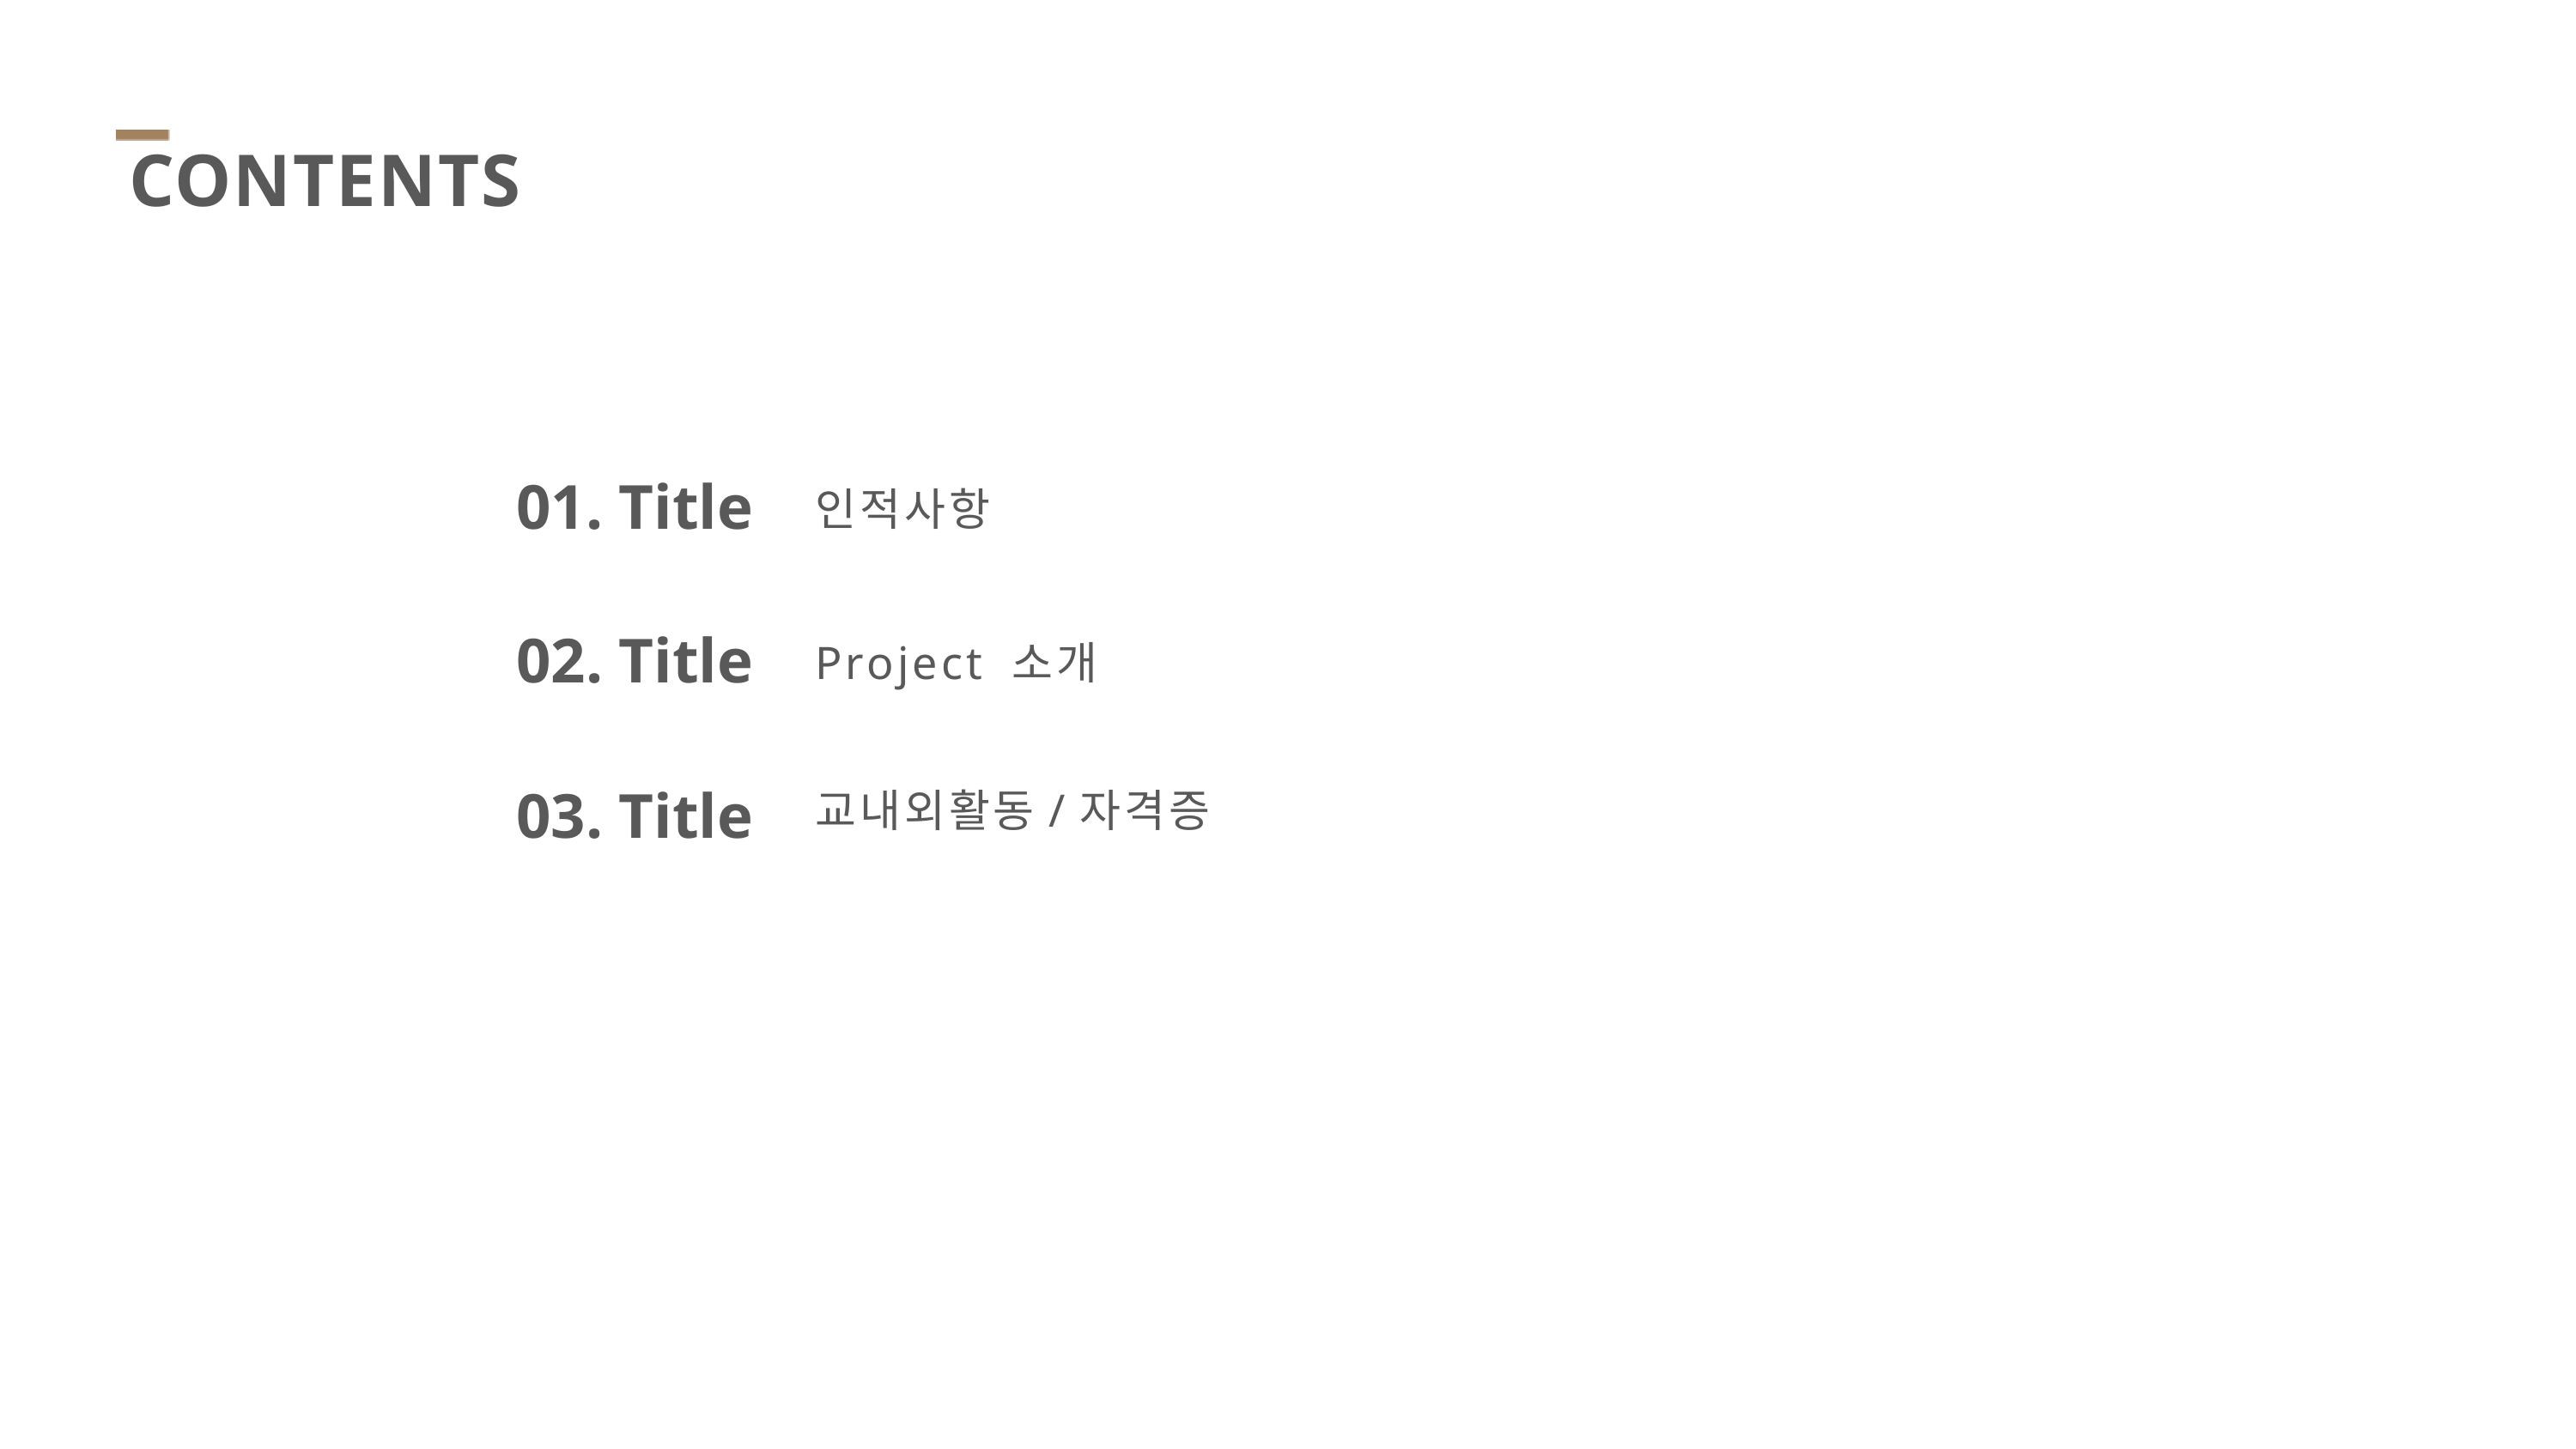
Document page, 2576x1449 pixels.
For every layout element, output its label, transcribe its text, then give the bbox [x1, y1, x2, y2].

text_box 01. Title [503, 462, 895, 548]
text_box 02. Title [503, 615, 898, 701]
text_box CONTENTS [116, 128, 681, 227]
text_box 03. Title [503, 771, 890, 858]
text_box 인적사항 [802, 474, 2185, 542]
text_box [116, 130, 170, 141]
text_box Project 소개 [802, 627, 2185, 694]
text_box 교내외활동/자격증 [802, 776, 2185, 843]
